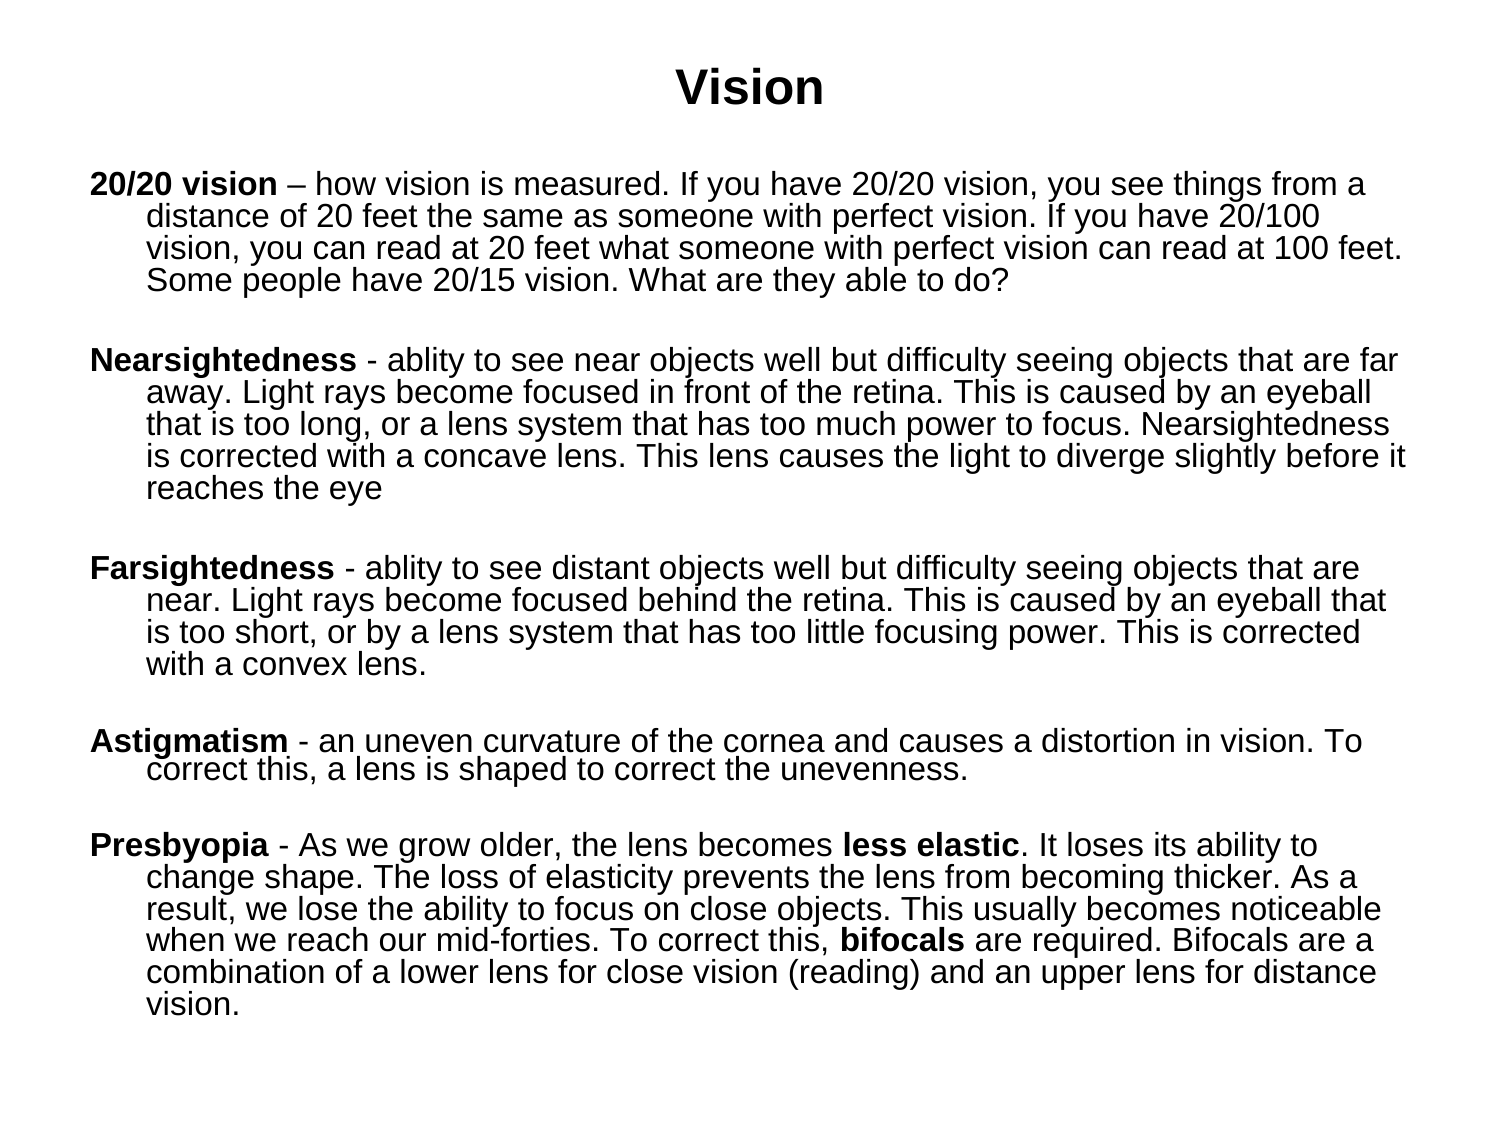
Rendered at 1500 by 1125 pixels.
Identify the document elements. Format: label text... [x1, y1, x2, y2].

title Vision [75, 45, 1425, 125]
list 20/20 vision – how vision is measured. If you have 20/20 vision, you see things from a distance of 20 feet the same as someone with perfect vision. If you have 20/100 vision, you can read at 20 feet what someone with perfect vision can read at 100 feet. Some people have 20/15 vision. What are they able to do? Nearsightedness - ablity to see near objects well but difficulty seeing objects that are far away. Light rays become focused in front of the retina. This is caused by an eyeball that is too long, or a lens system that has too much power to focus. Nearsightedness is corrected with a concave lens. This lens causes the light to diverge slightly before it reaches the eye Farsightedness - ablity to see distant objects well but difficulty seeing objects that are near. Light rays become focused behind the retina. This is caused by an eyeball that is too short, or by a lens system that has too little focusing power. This is corrected with a convex lens. Astigmatism - an uneven curvature of the cornea and causes a distortion in vision. To correct this, a lens is shaped to correct the unevenness. Presbyopia - As we grow older, the lens becomes less elastic. It loses its ability to change shape. The loss of elasticity prevents the lens from becoming thicker. As a result, we lose the ability to focus on close objects. This usually becomes noticeable when we reach our mid-forties. To correct this, bifocals are required. Bifocals are a combination of a lower lens for close vision (reading) and an upper lens for distance vision. [75, 162, 1425, 1063]
